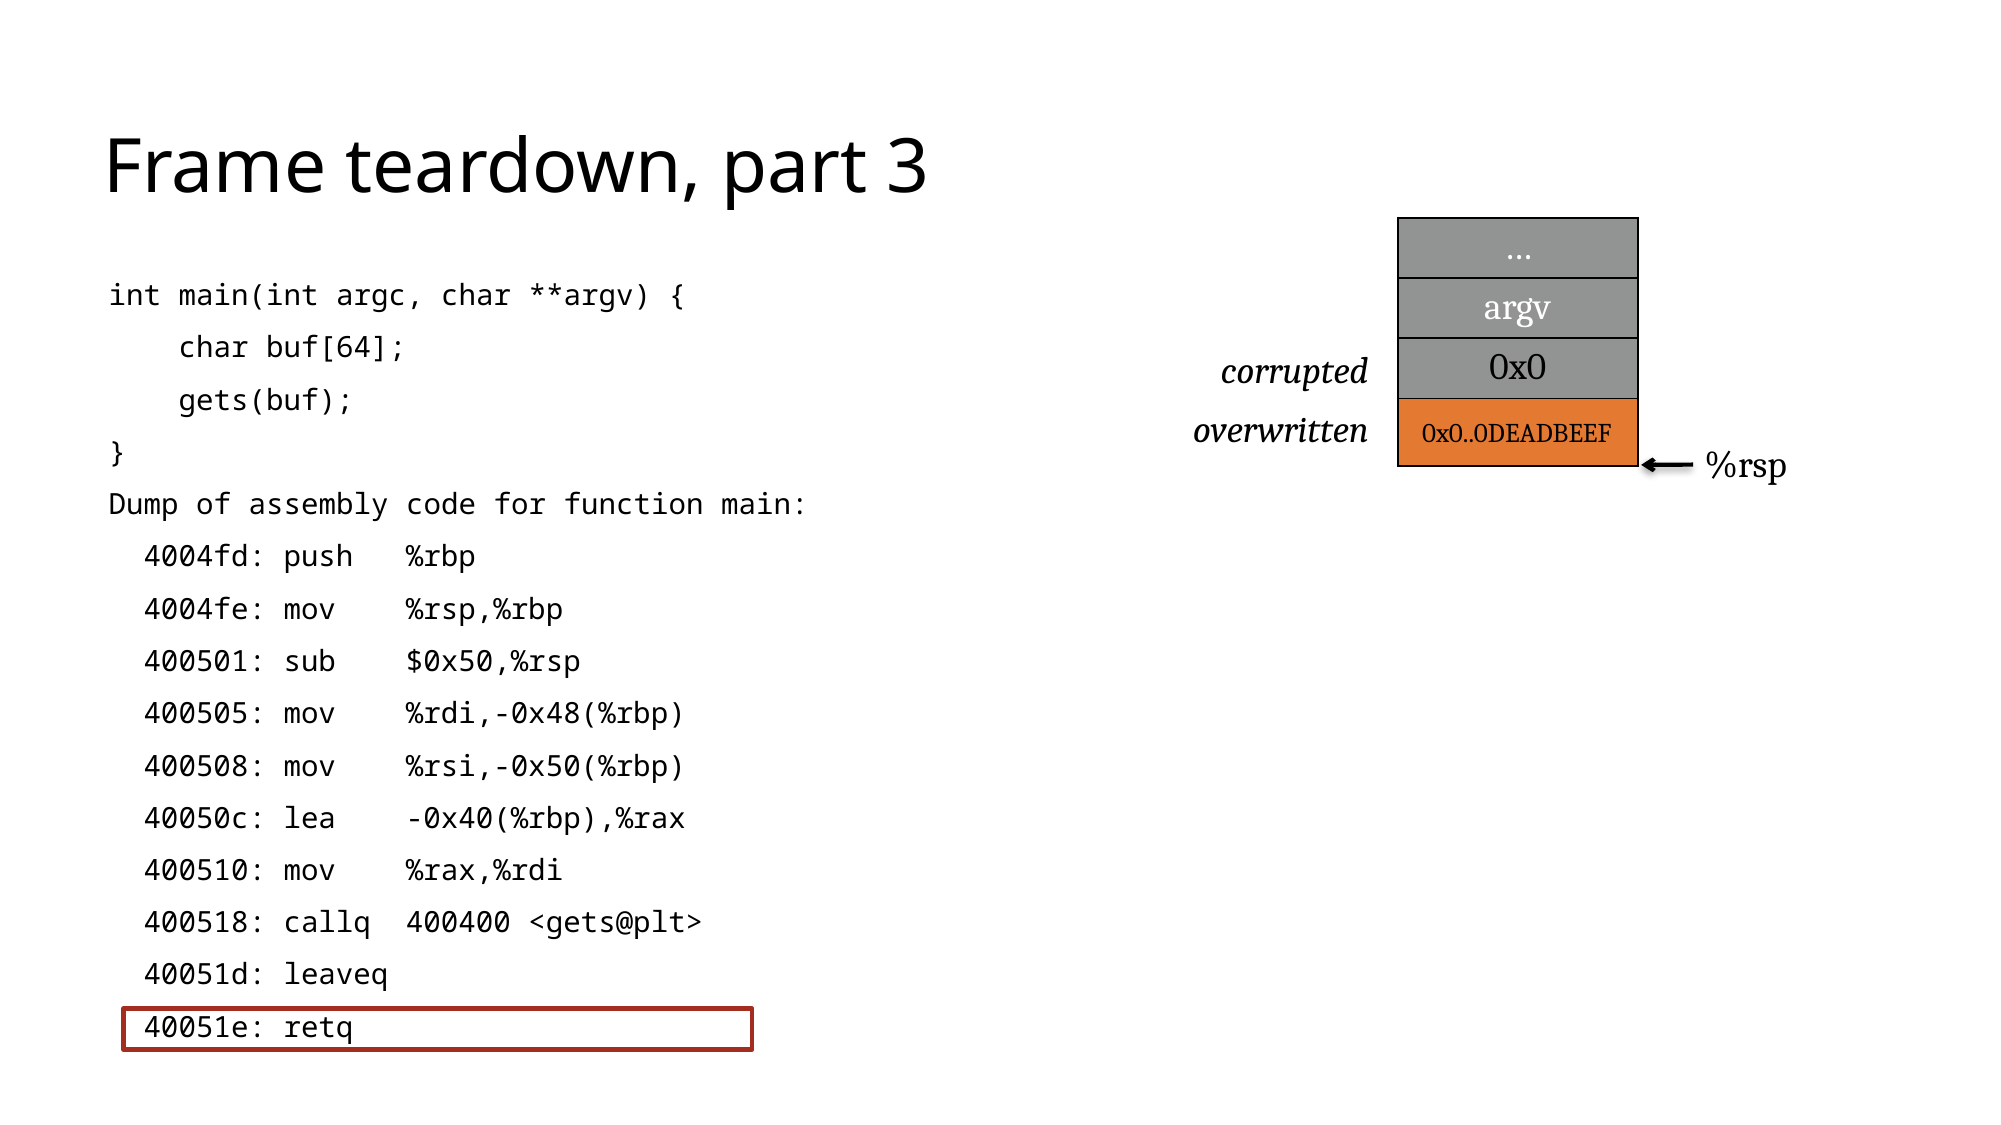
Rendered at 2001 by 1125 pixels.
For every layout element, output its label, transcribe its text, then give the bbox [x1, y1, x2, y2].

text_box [1641, 432, 1807, 493]
title Frame teardown, part 3 [88, 59, 1814, 278]
table_cell argv [1399, 279, 1637, 337]
text_box corrupted [1205, 338, 1384, 397]
text_box [123, 1008, 753, 1050]
text_box 0x0..0DEADBEEF [1395, 400, 1638, 463]
table_cell 0x0 [1399, 339, 1637, 398]
table_header … [1399, 219, 1637, 277]
text_box overwritten [1177, 397, 1384, 458]
list int main(int argc, char **argv) { char buf[64]; gets(buf); } Dump of assembly code for function main: 4004fd: push %rbp 4004fe: mov %rsp,%rbp 400501: sub $0x50,%rsp 400505: mov %rdi,-0x48(%rbp) 400508: mov %rsi,-0x50(%rbp) 40050c: lea -0x40(%rbp),%rax 400510: mov %rax,%rdi 400518: callq 400400 <gets@plt> 40051d: leaveq 40051e: retq [93, 273, 1038, 1017]
